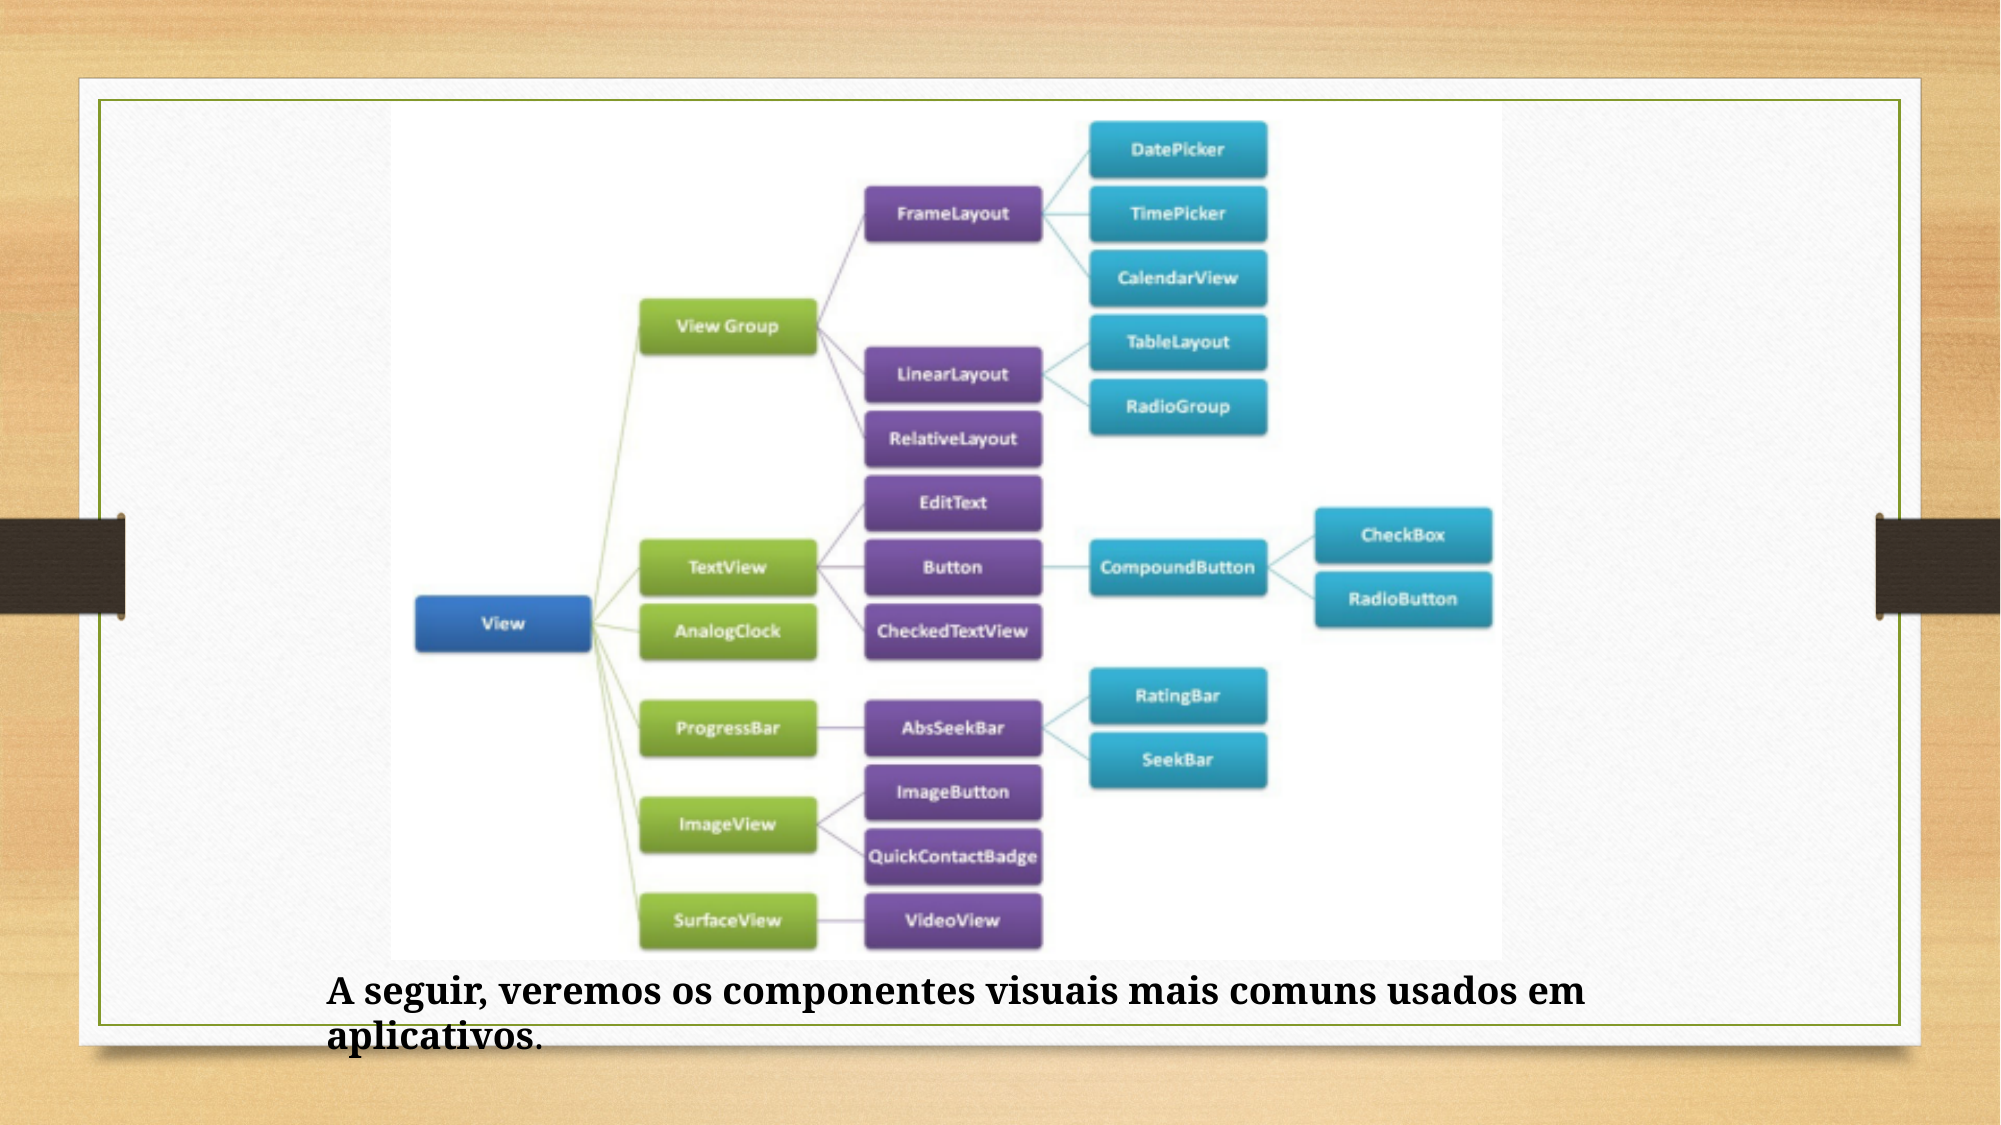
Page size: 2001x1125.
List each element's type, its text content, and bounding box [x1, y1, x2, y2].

picture [0, 0, 2001, 1125]
text_box A seguir, veremos os componentes visuais mais comuns usados em aplicativos. [311, 959, 1729, 1065]
